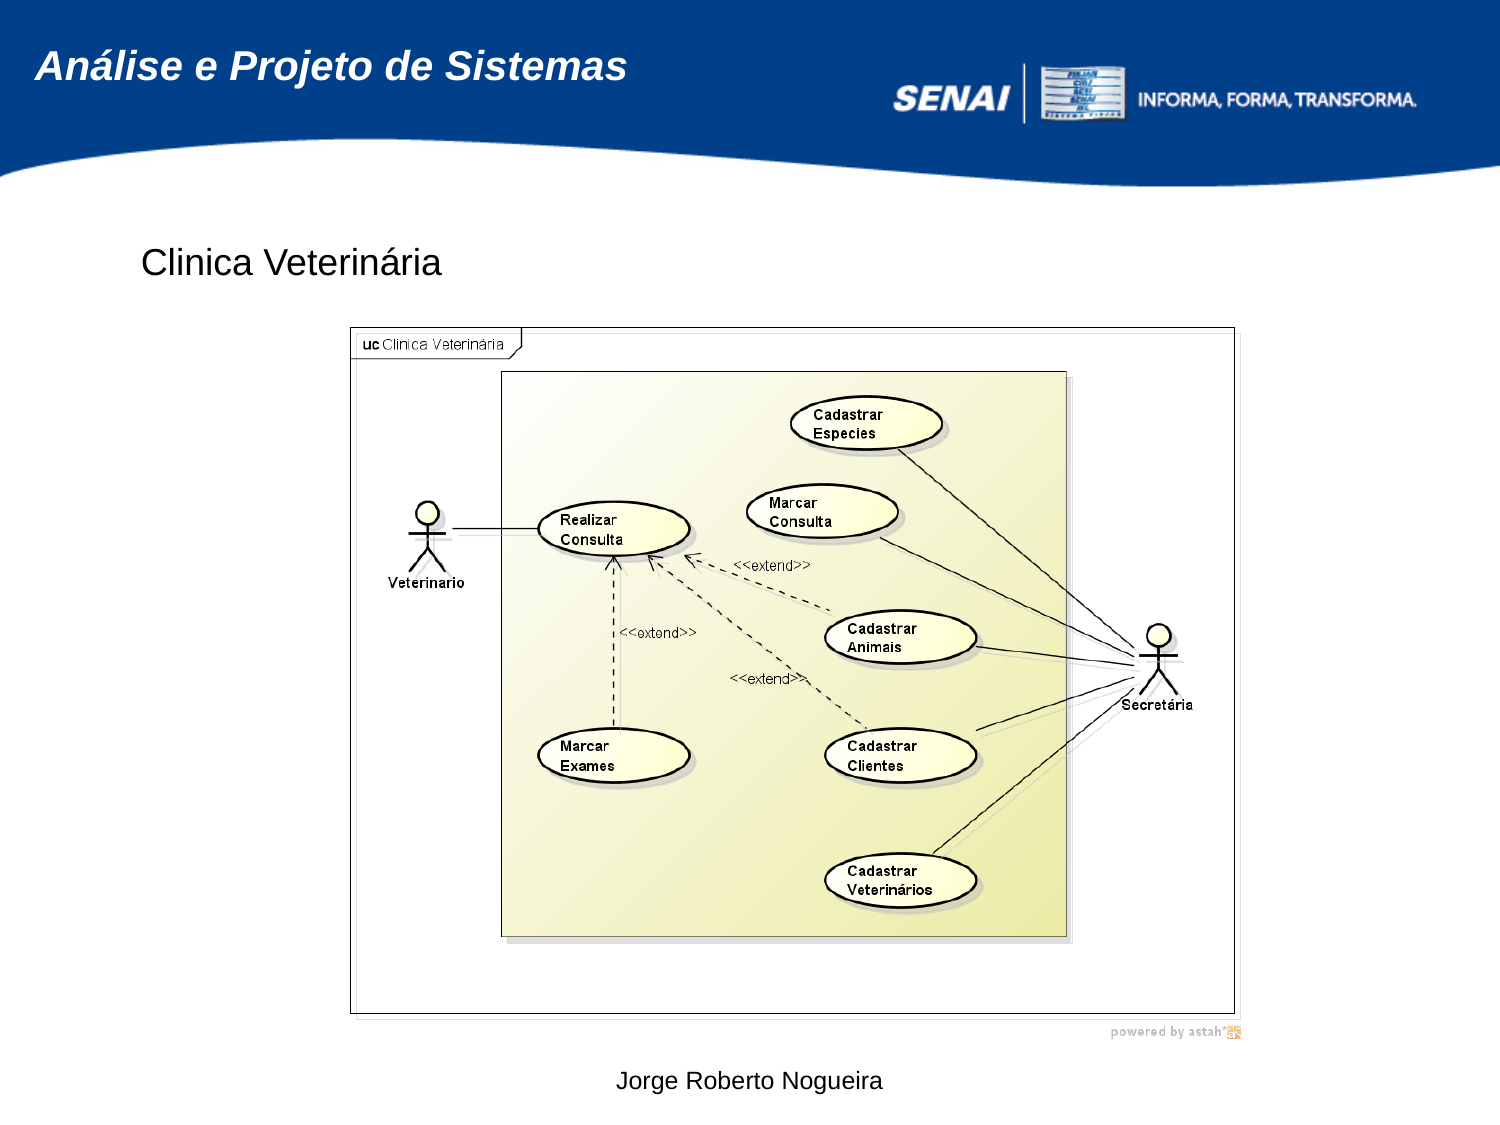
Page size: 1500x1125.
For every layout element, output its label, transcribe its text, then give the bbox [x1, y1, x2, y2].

footer Jorge Roberto Nogueira [512, 1051, 988, 1103]
picture [0, 0, 1500, 1125]
text_box Clinica Veterinária [126, 230, 458, 290]
